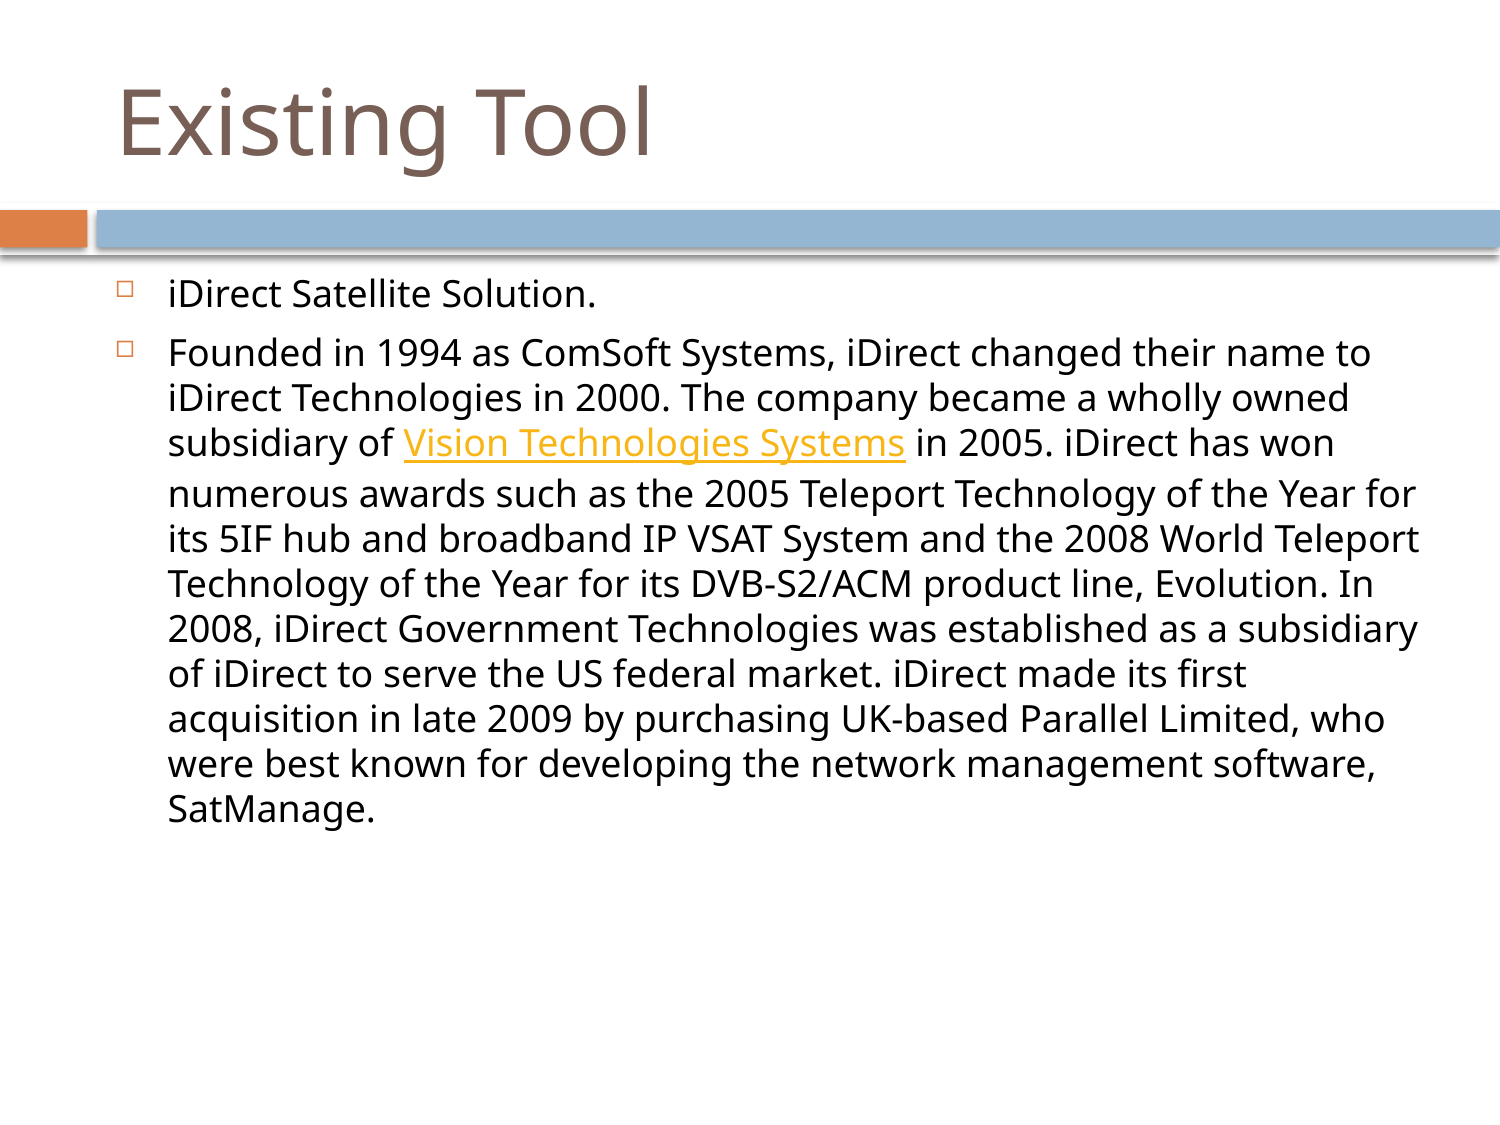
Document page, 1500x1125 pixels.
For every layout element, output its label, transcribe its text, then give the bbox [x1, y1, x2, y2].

title Existing Tool [100, 37, 1438, 200]
list iDirect Satellite Solution. Founded in 1994 as ComSoft Systems, iDirect changed their name to iDirect Technologies in 2000. The company became a wholly owned subsidiary of Vision Technologies Systems in 2005. iDirect has won numerous awards such as the 2005 Teleport Technology of the Year for its 5IF hub and broadband IP VSAT System and the 2008 World Teleport Technology of the Year for its DVB-S2/ACM product line, Evolution. In 2008, iDirect Government Technologies was established as a subsidiary of iDirect to serve the US federal market. iDirect made its first acquisition in late 2009 by purchasing UK-based Parallel Limited, who were best known for developing the network management software, SatManage. [100, 262, 1438, 1000]
